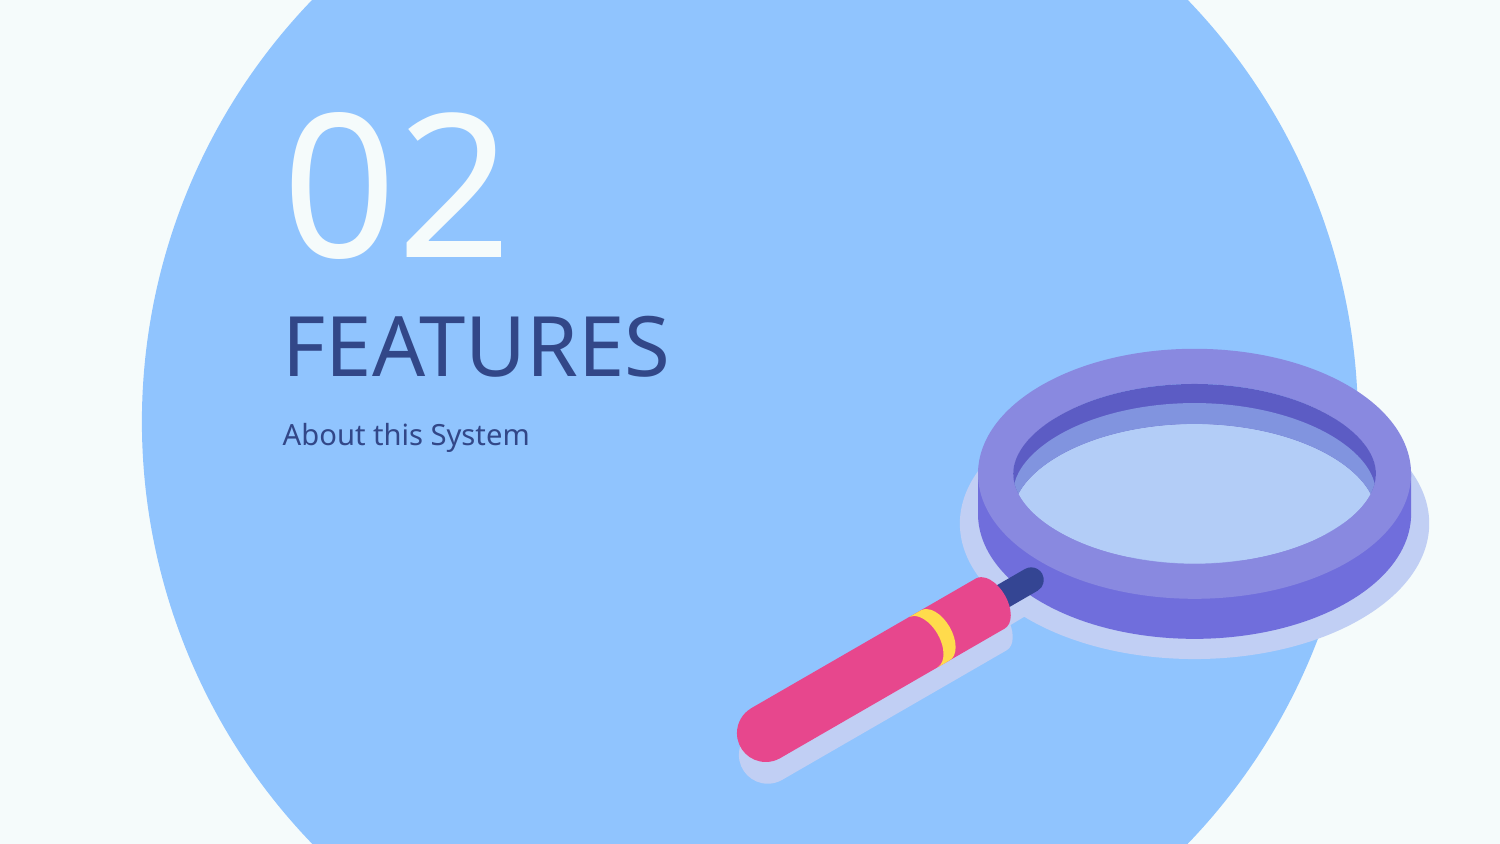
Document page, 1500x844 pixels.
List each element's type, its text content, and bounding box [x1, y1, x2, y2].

title 02 [267, 130, 636, 225]
subtitle About this System [267, 401, 688, 497]
title FEATURES [267, 333, 954, 409]
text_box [736, 348, 1453, 784]
text_box [141, 0, 1354, 844]
